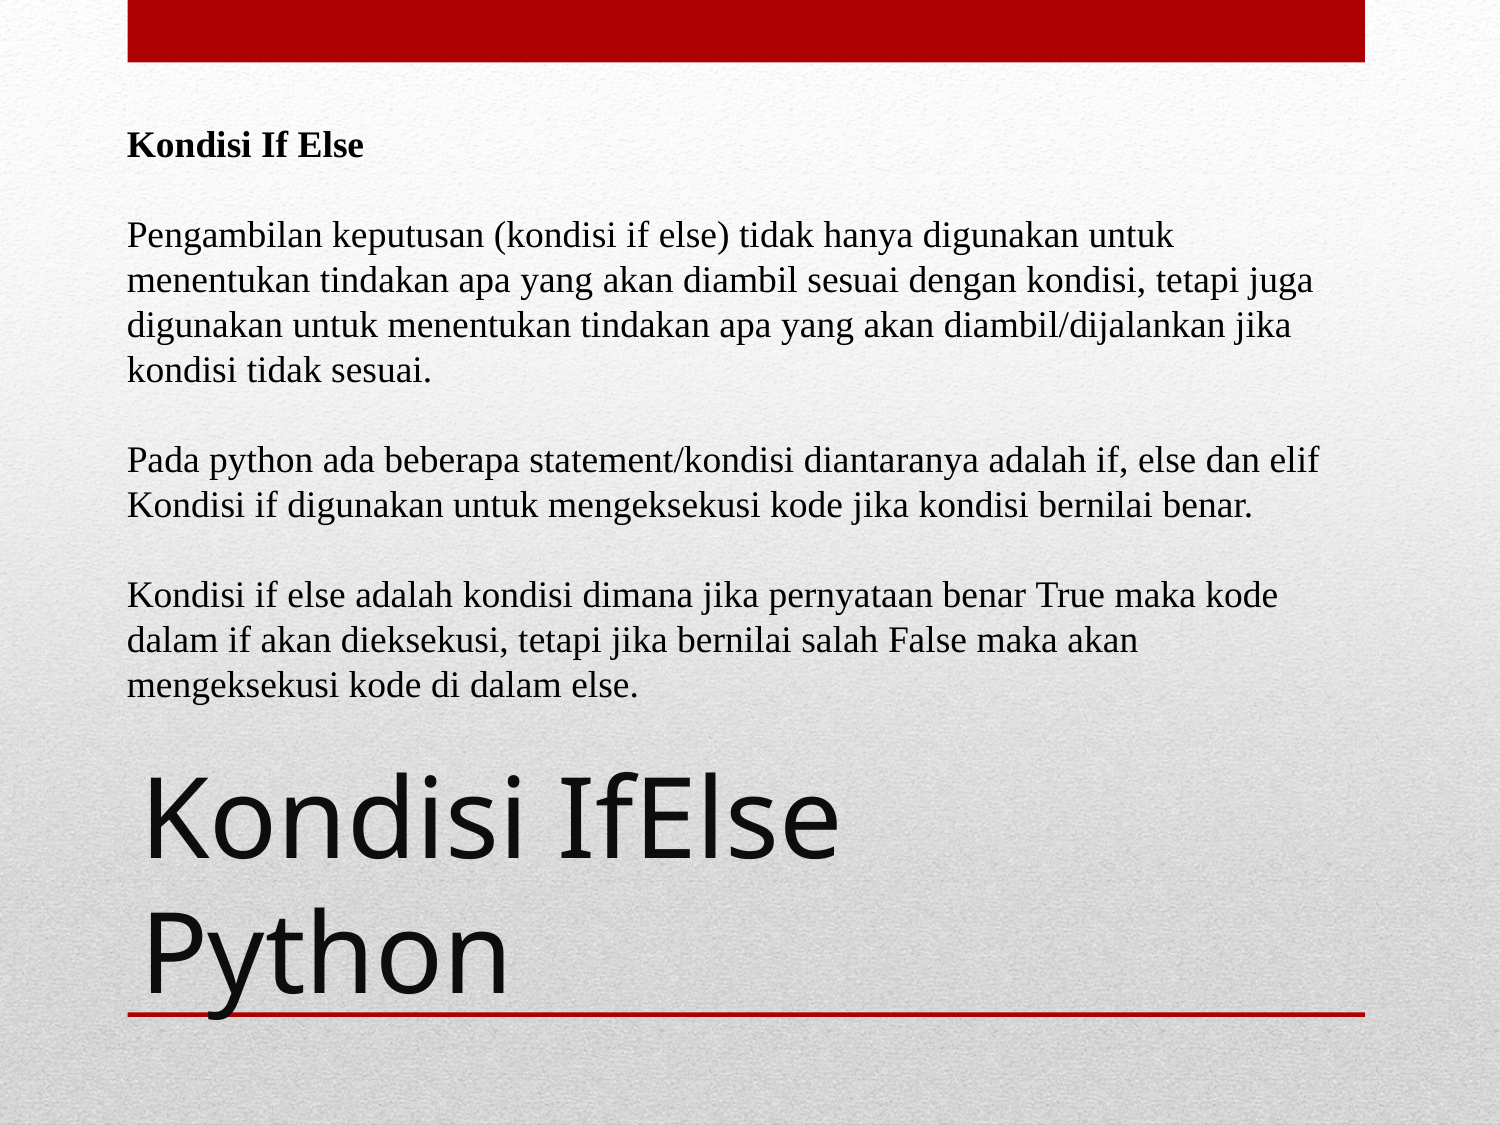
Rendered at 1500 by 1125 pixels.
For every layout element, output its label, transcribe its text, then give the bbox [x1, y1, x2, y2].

title Kondisi IfElse Python [125, 760, 1238, 1024]
text_box Kondisi If Else Pengambilan keputusan (kondisi if else) tidak hanya digunakan untuk menentukan tindakan apa yang akan diambil sesuai dengan kondisi, tetapi juga digunakan untuk menentukan tindakan apa yang akan diambil/dijalankan jika kondisi tidak sesuai. Pada python ada beberapa statement/kondisi diantaranya adalah if, else dan elif Kondisi if digunakan untuk mengeksekusi kode jika kondisi bernilai benar. Kondisi if else adalah kondisi dimana jika pernyataan benar True maka kode dalam if akan dieksekusi, tetapi jika bernilai salah False maka akan mengeksekusi kode di dalam else. [112, 112, 1365, 713]
